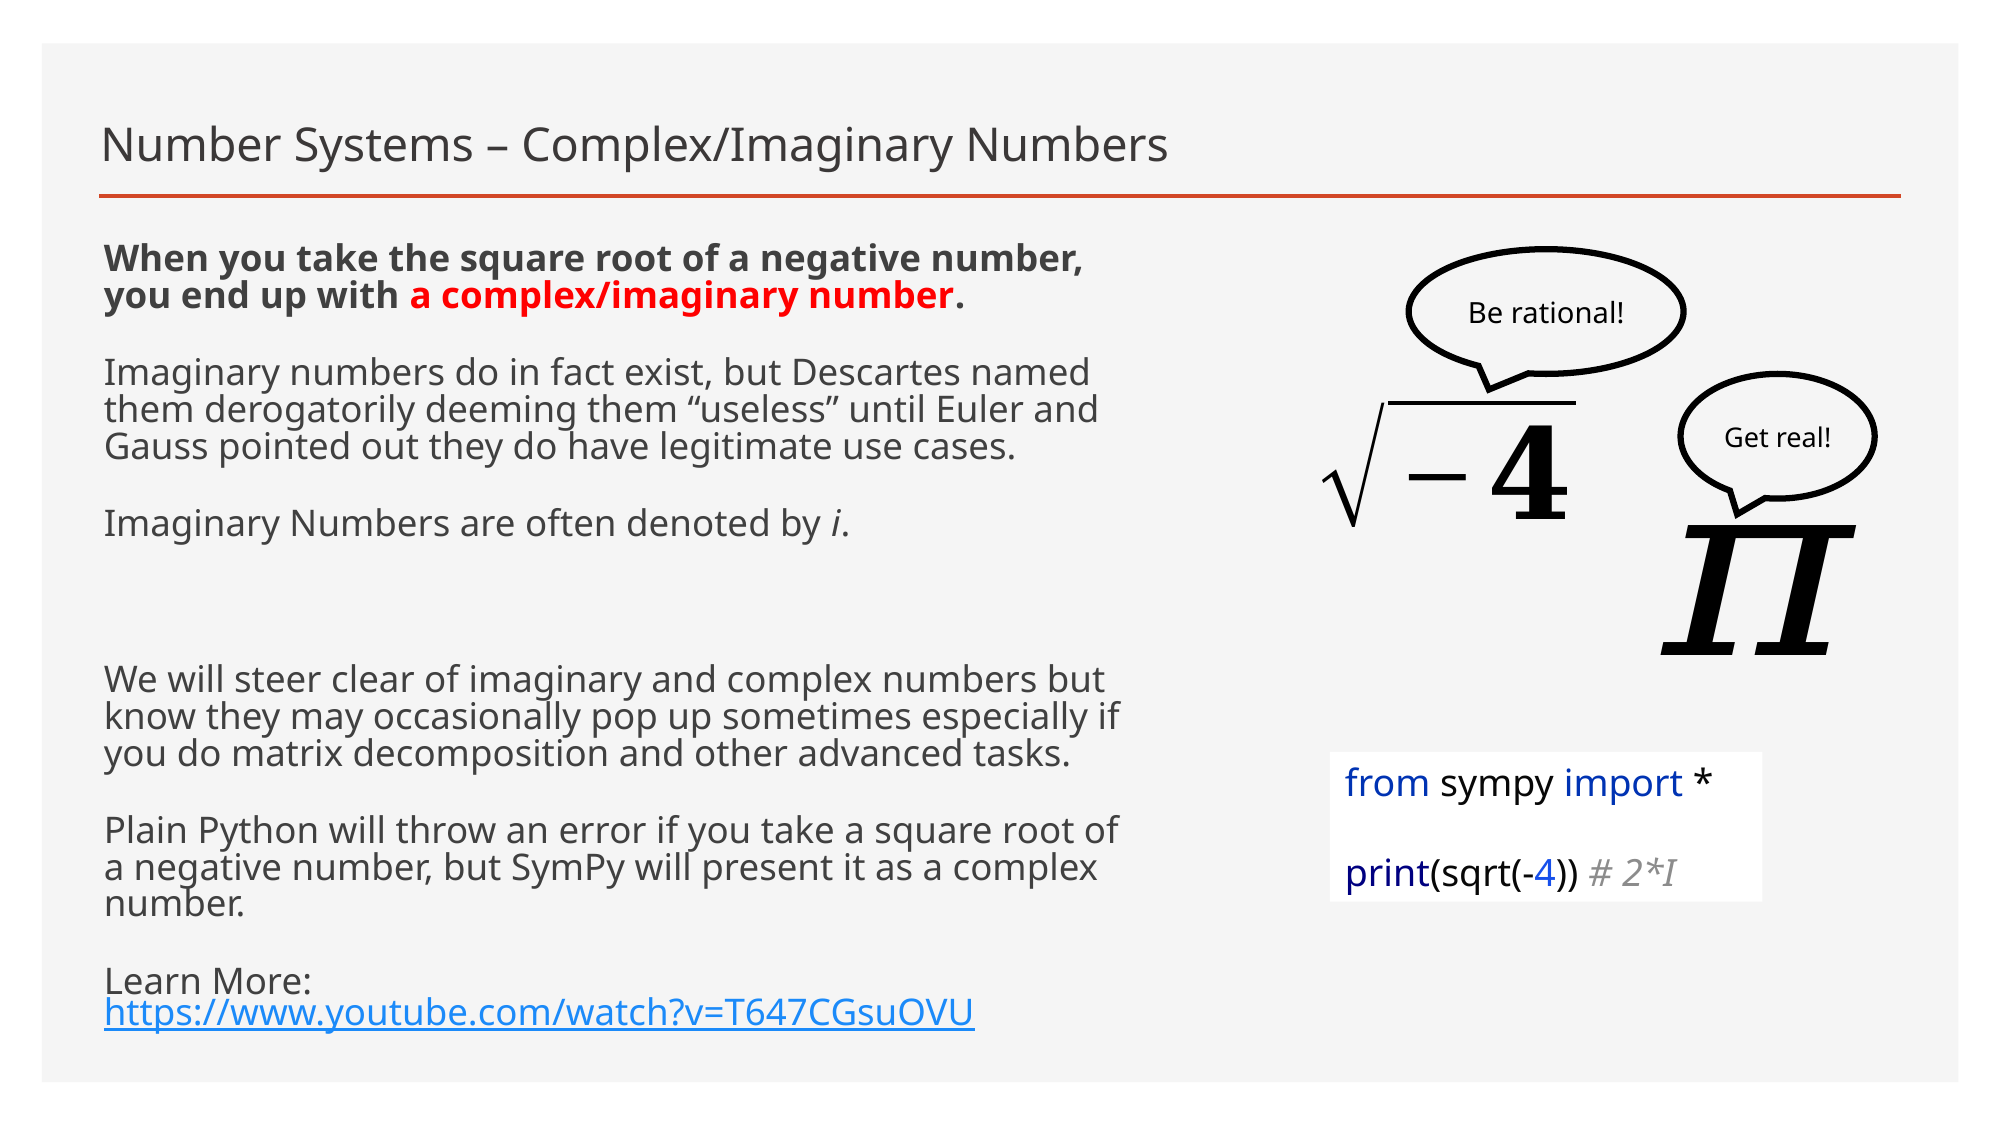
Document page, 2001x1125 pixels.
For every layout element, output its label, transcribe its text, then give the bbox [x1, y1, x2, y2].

text_box from sympy import * print(sqrt(-4)) # 2*I [1329, 751, 1763, 902]
title Number Systems – Complex/Imaginary Numbers [85, 73, 1321, 179]
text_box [1318, 249, 1875, 716]
